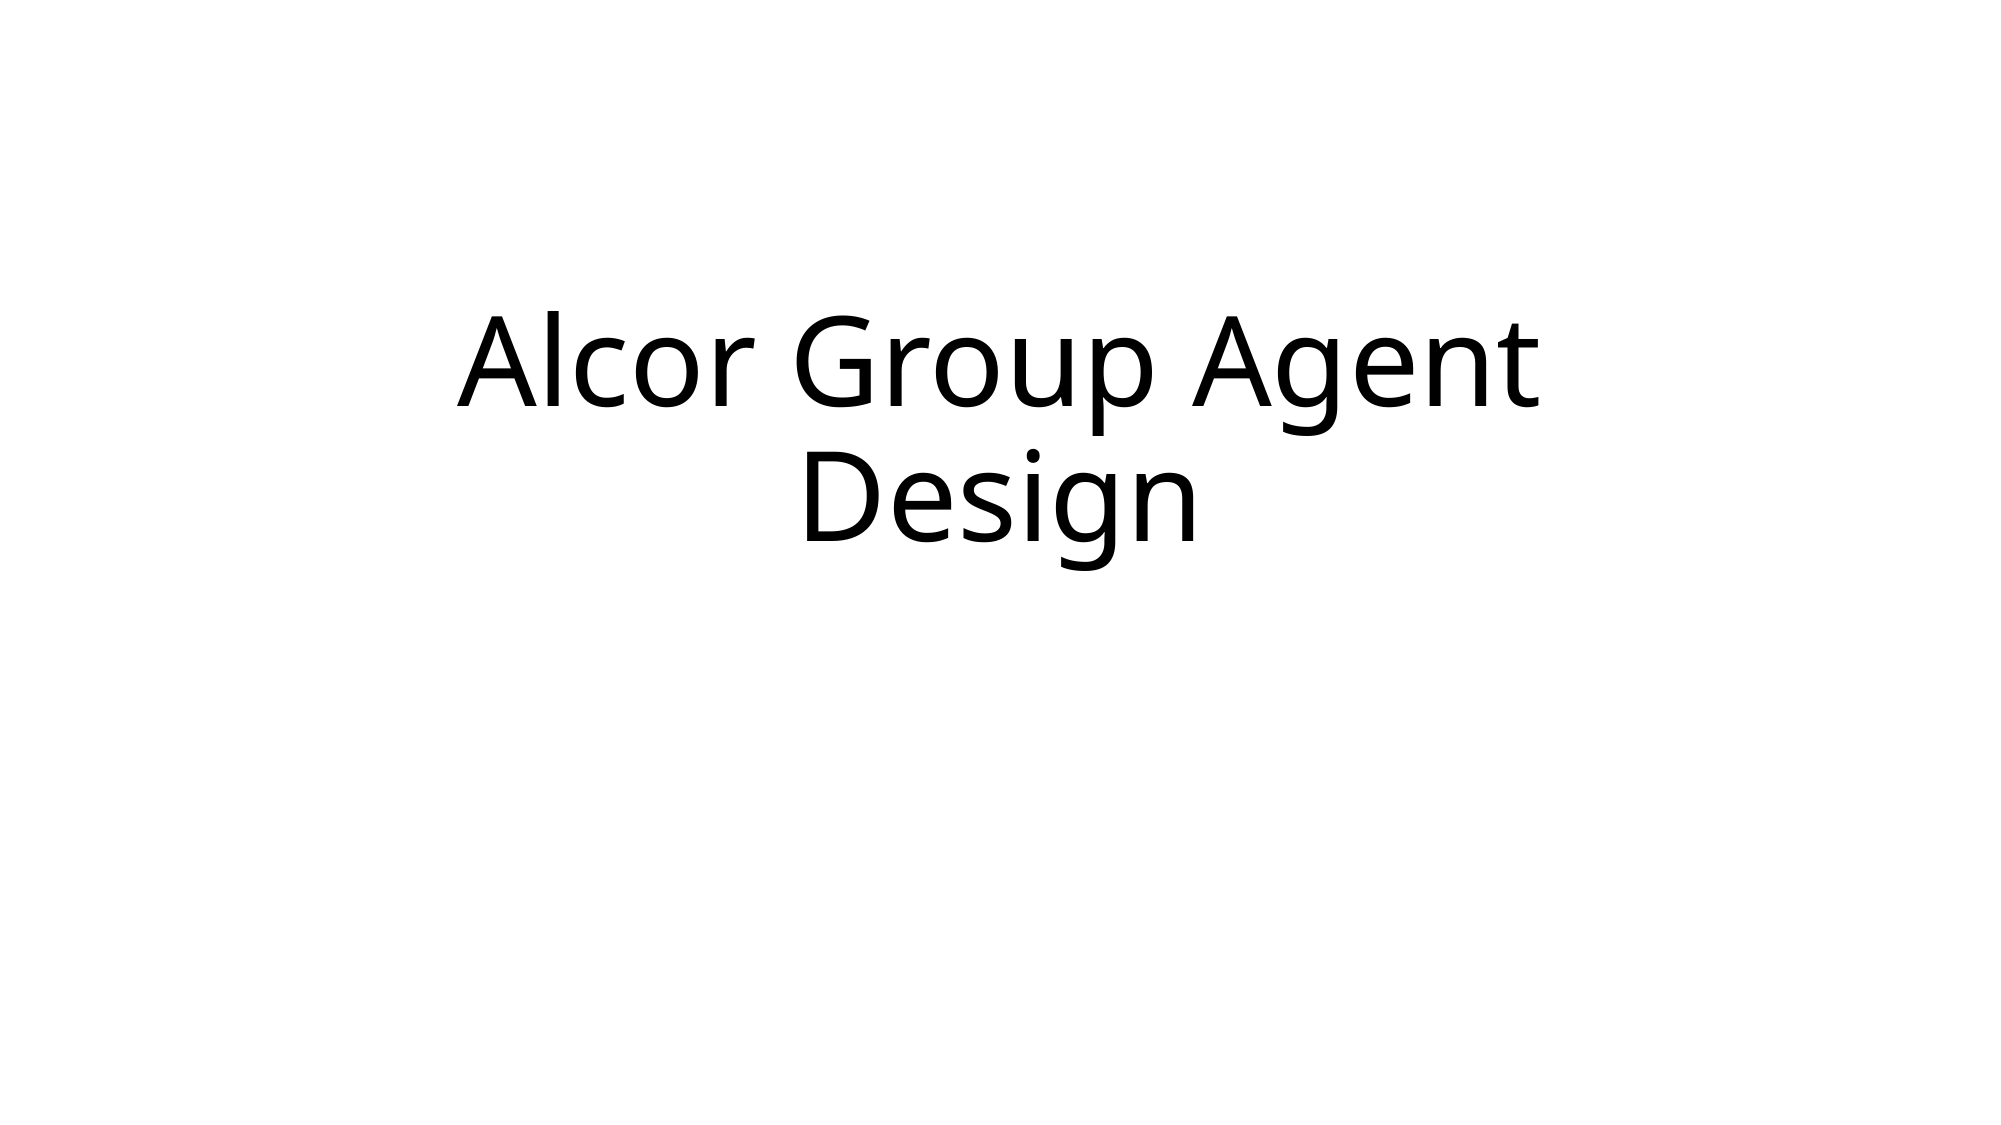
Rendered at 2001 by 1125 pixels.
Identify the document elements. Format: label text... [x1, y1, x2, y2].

title Alcor Group Agent Design [249, 184, 1750, 576]
